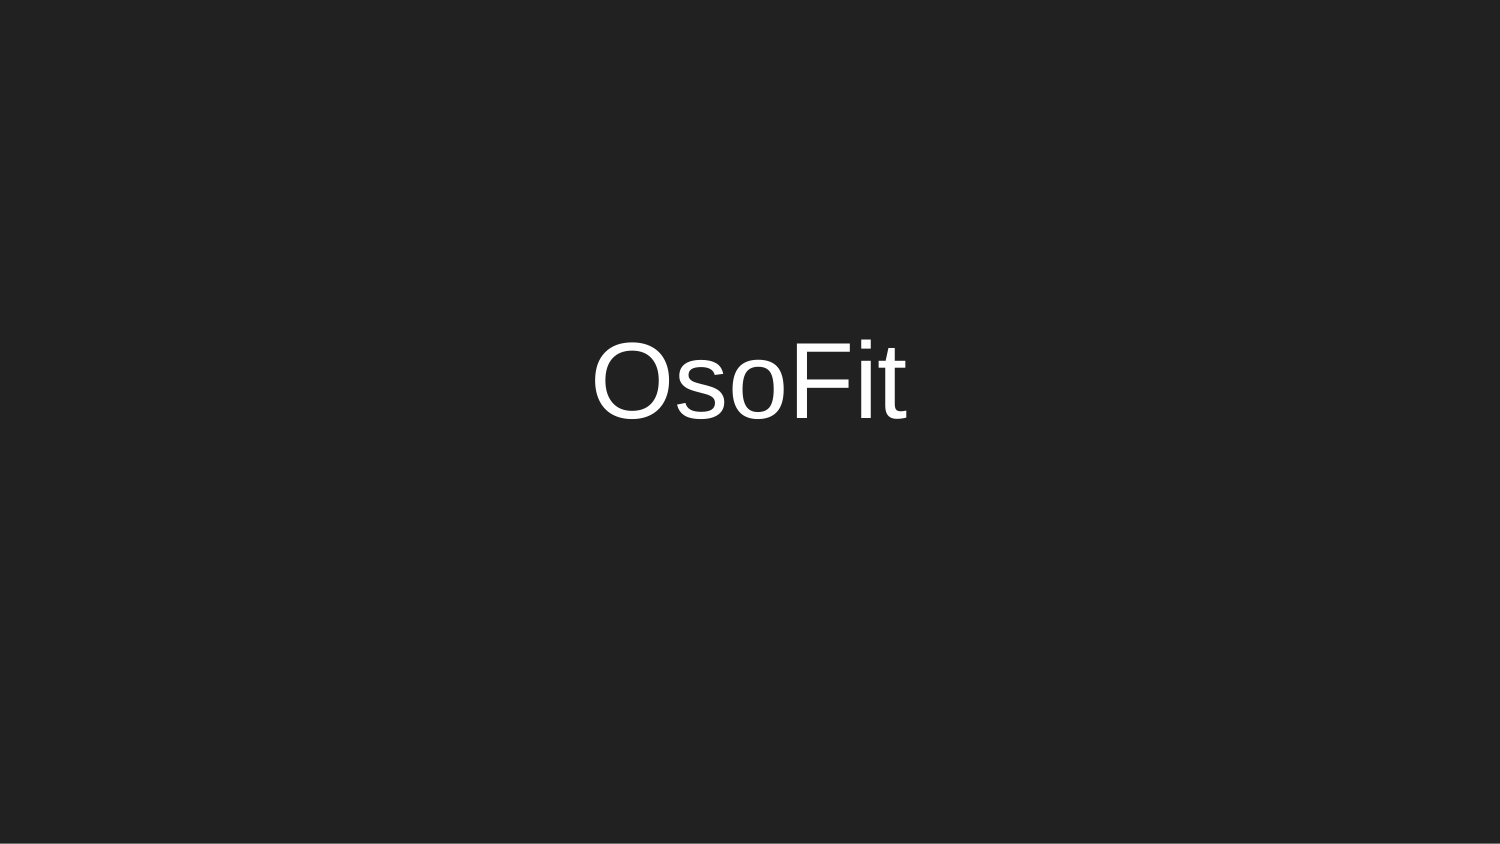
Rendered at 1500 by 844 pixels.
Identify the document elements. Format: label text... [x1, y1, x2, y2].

title OsoFit [588, 308, 912, 452]
